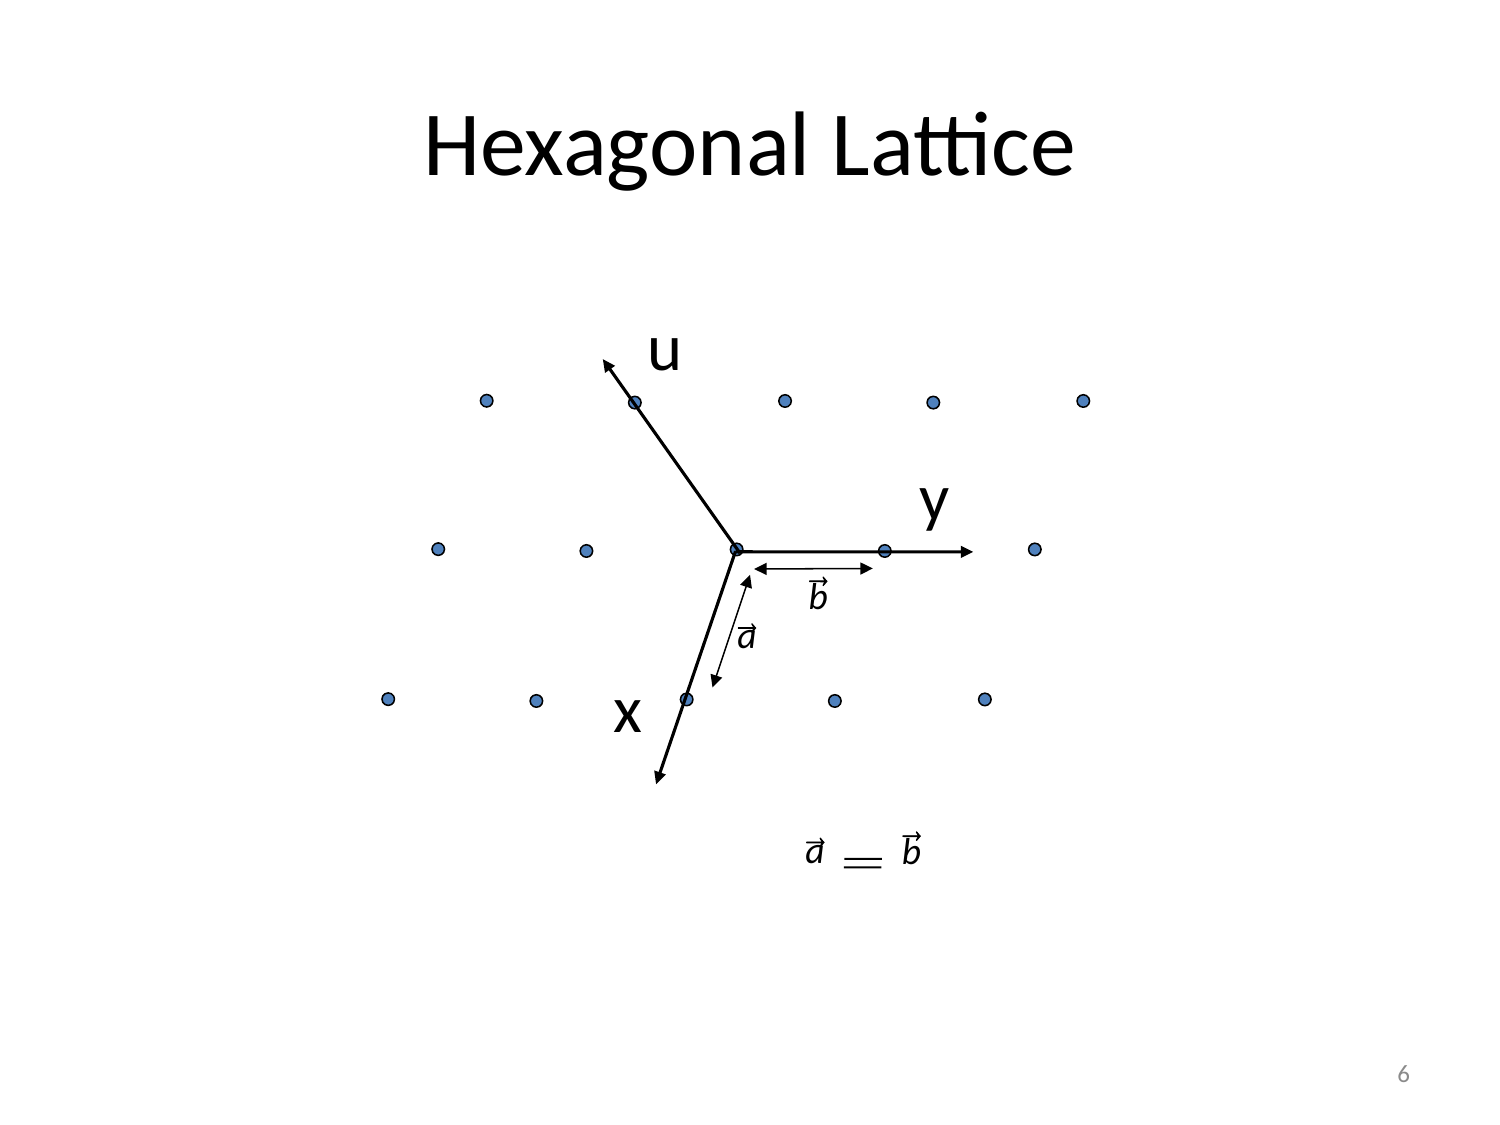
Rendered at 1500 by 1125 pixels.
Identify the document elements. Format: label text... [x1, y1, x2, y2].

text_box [381, 394, 1090, 708]
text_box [785, 812, 964, 881]
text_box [717, 603, 799, 665]
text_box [788, 557, 870, 626]
title Hexagonal Lattice [75, 45, 1425, 233]
text_box x [598, 715, 657, 754]
text_box u [632, 296, 698, 391]
text_box [654, 715, 680, 785]
slide_number 6 [1074, 1042, 1425, 1103]
text_box [602, 359, 627, 392]
